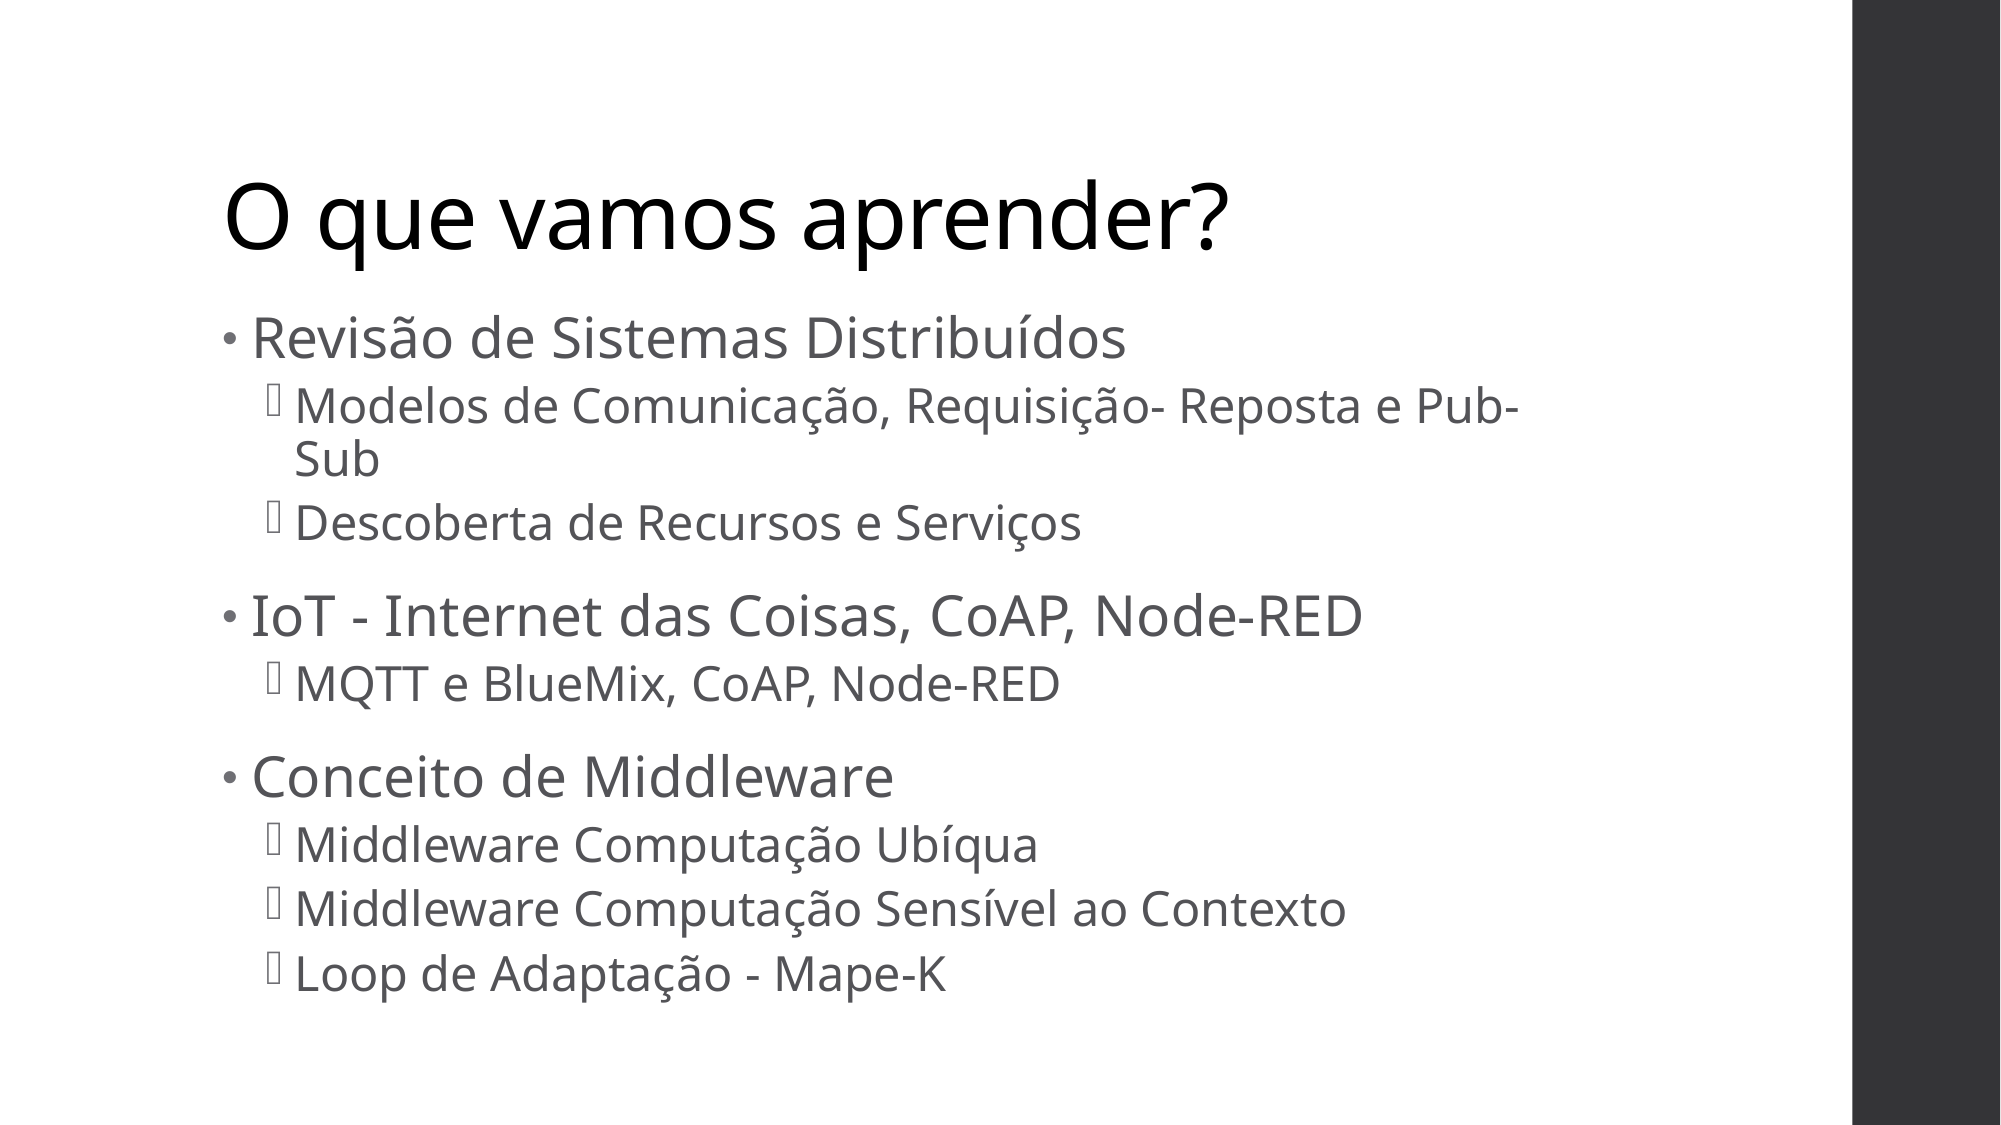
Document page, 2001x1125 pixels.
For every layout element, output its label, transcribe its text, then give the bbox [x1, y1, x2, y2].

list Revisão de Sistemas Distribuídos Modelos de Comunicação, Requisição- Reposta e Pub-Sub Descoberta de Recursos e Serviços IoT - Internet das Coisas, CoAP, Node-RED MQTT e BlueMix, CoAP, Node-RED Conceito de Middleware Middleware Computação Ubíqua Middleware Computação Sensível ao Contexto Loop de Adaptação - Mape-K [206, 299, 1617, 1014]
title O que vamos aprender? [206, 60, 1797, 278]
